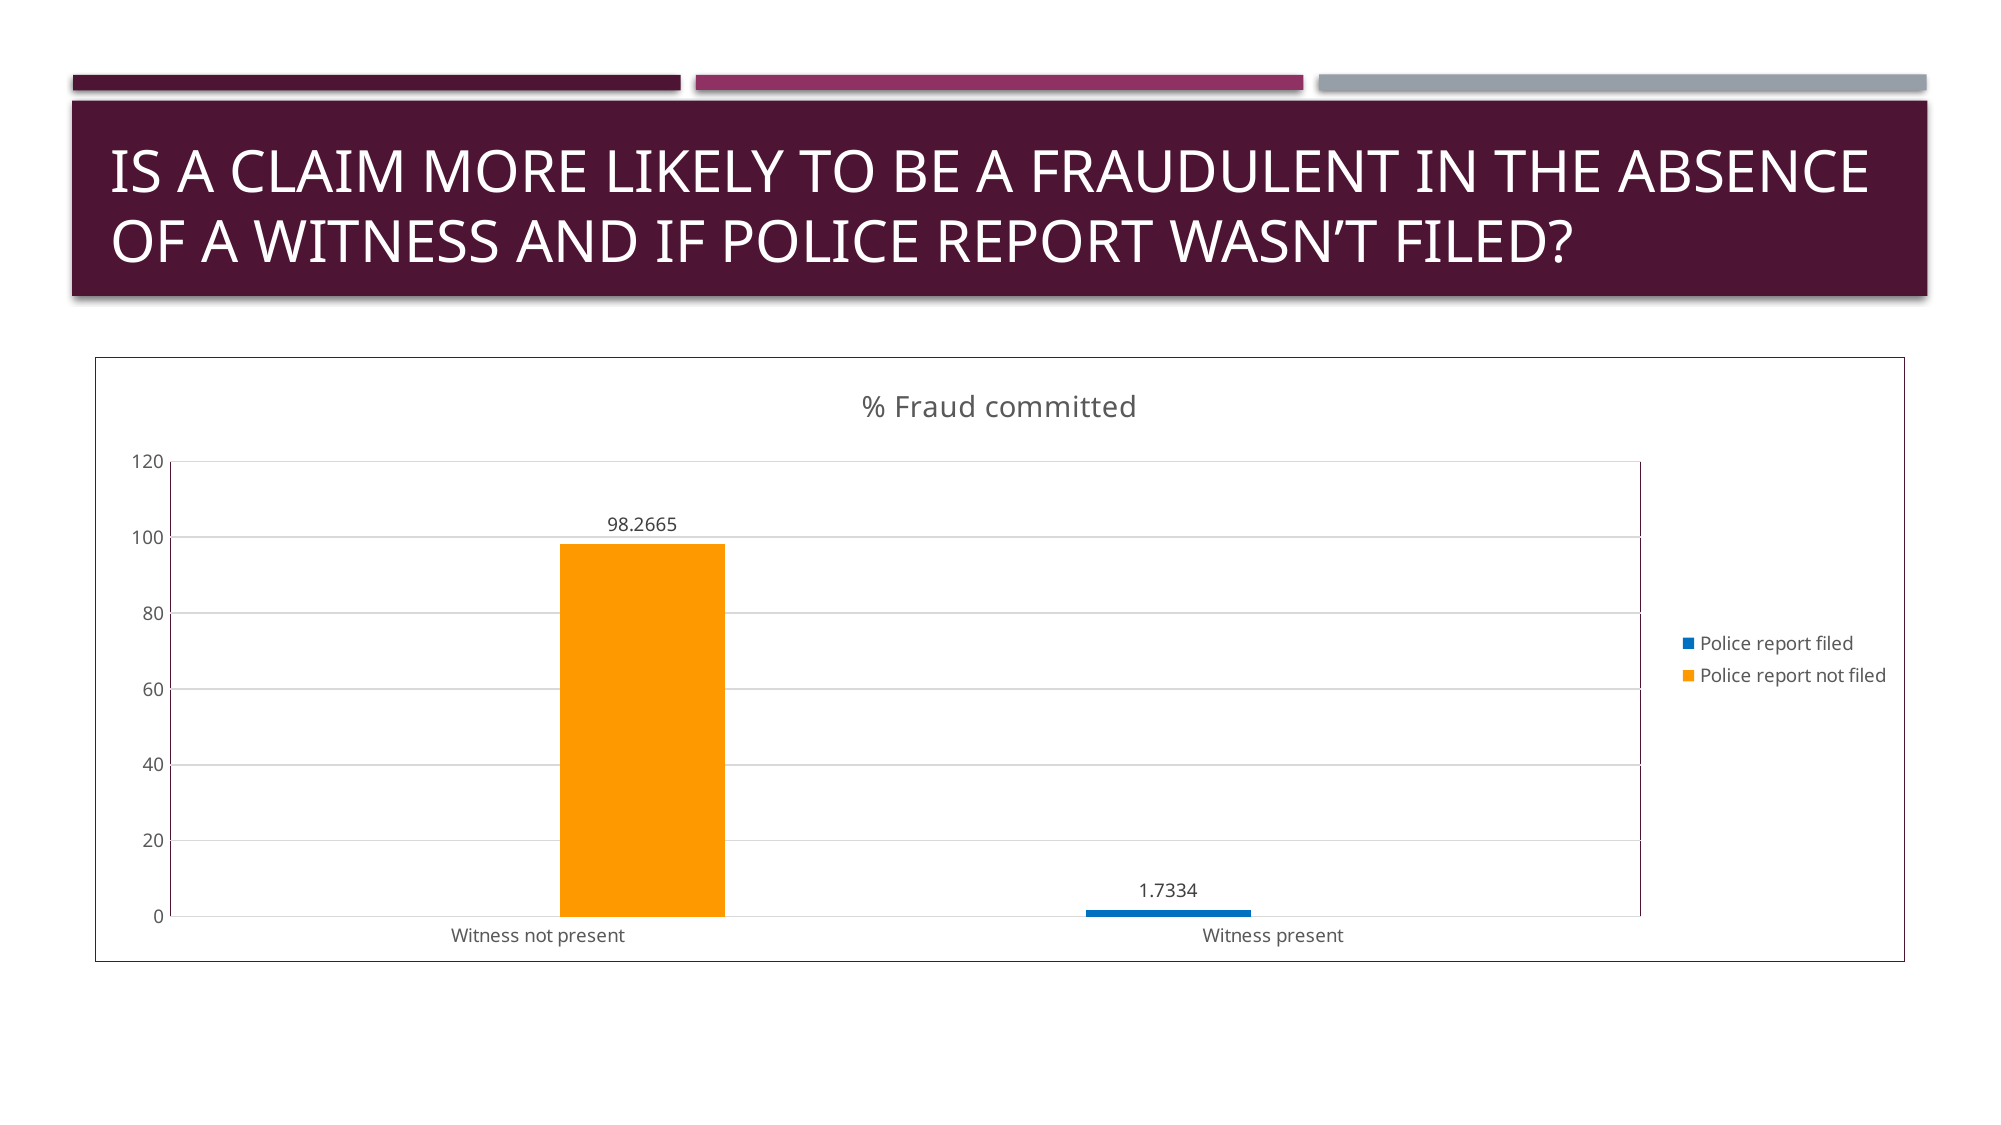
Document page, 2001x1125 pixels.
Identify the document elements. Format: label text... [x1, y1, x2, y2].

chart [94, 357, 1906, 962]
title Is a claim more likely to be a fraudulent in the absence of a witness and if police report wasn’t filed? [95, 115, 1905, 282]
